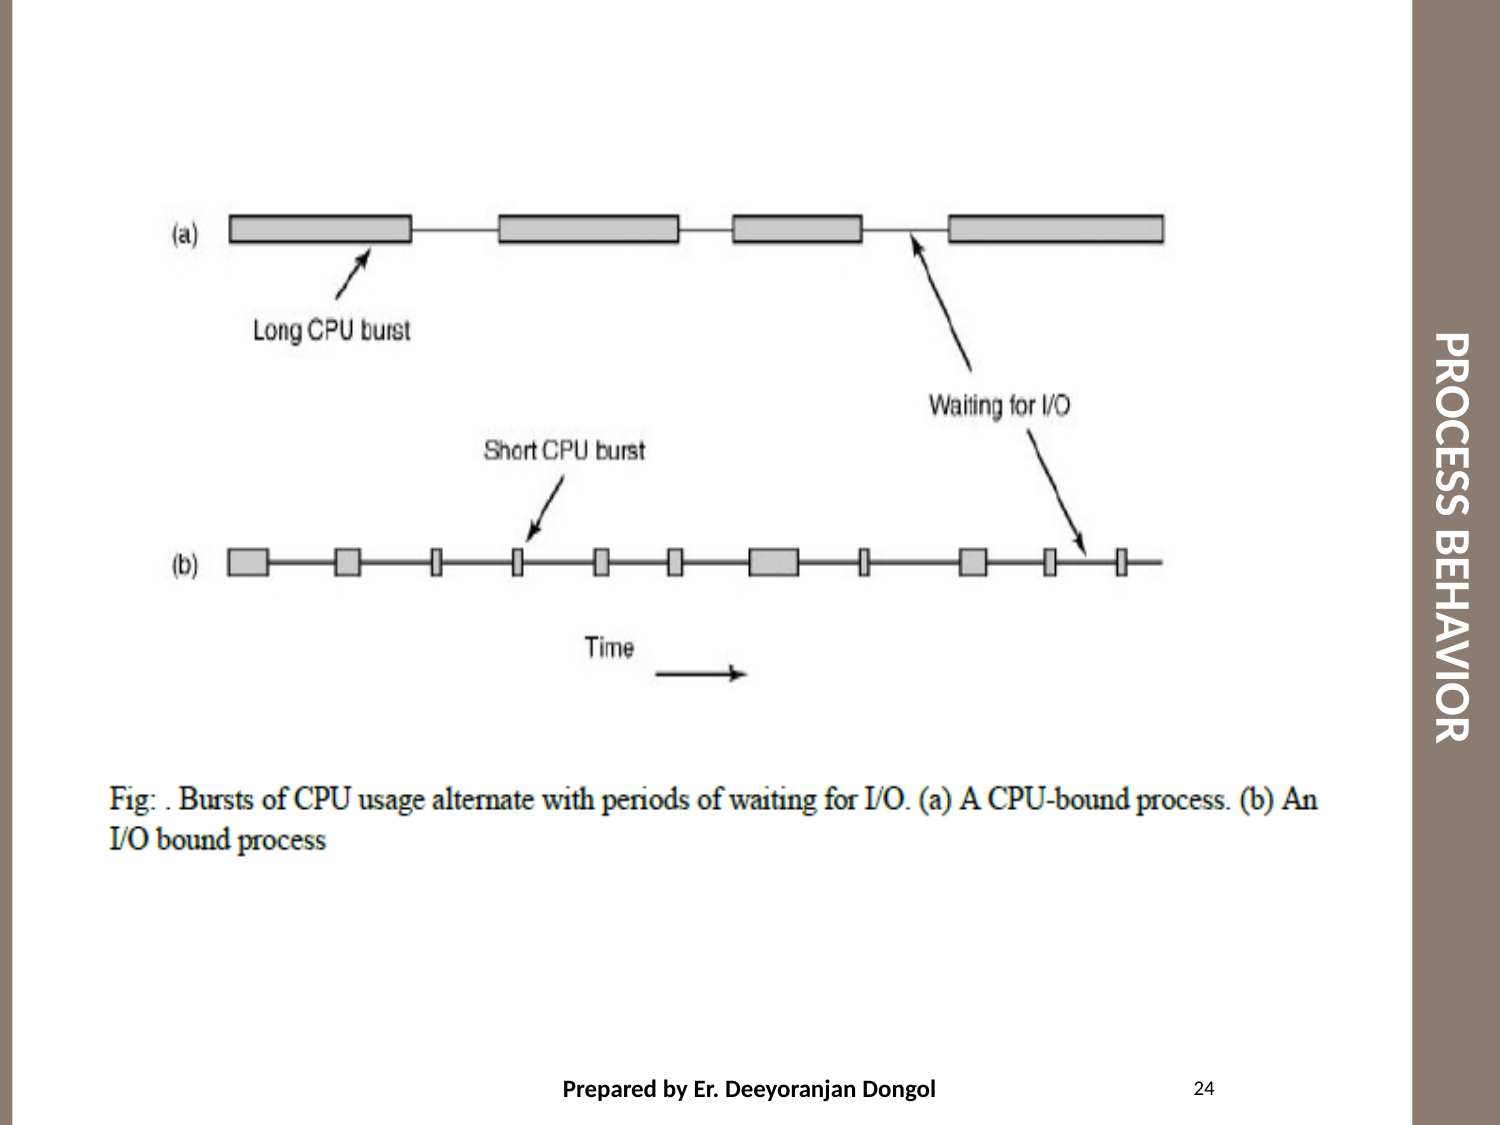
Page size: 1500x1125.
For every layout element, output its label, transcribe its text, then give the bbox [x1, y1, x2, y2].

picture [87, 774, 1338, 863]
slide_number 24 [1067, 1061, 1230, 1112]
footer Prepared by Er. Deeyoranjan Dongol [443, 1062, 1057, 1113]
picture [137, 187, 1222, 701]
title PROCESS BEHAVIOR [1412, 62, 1500, 1025]
